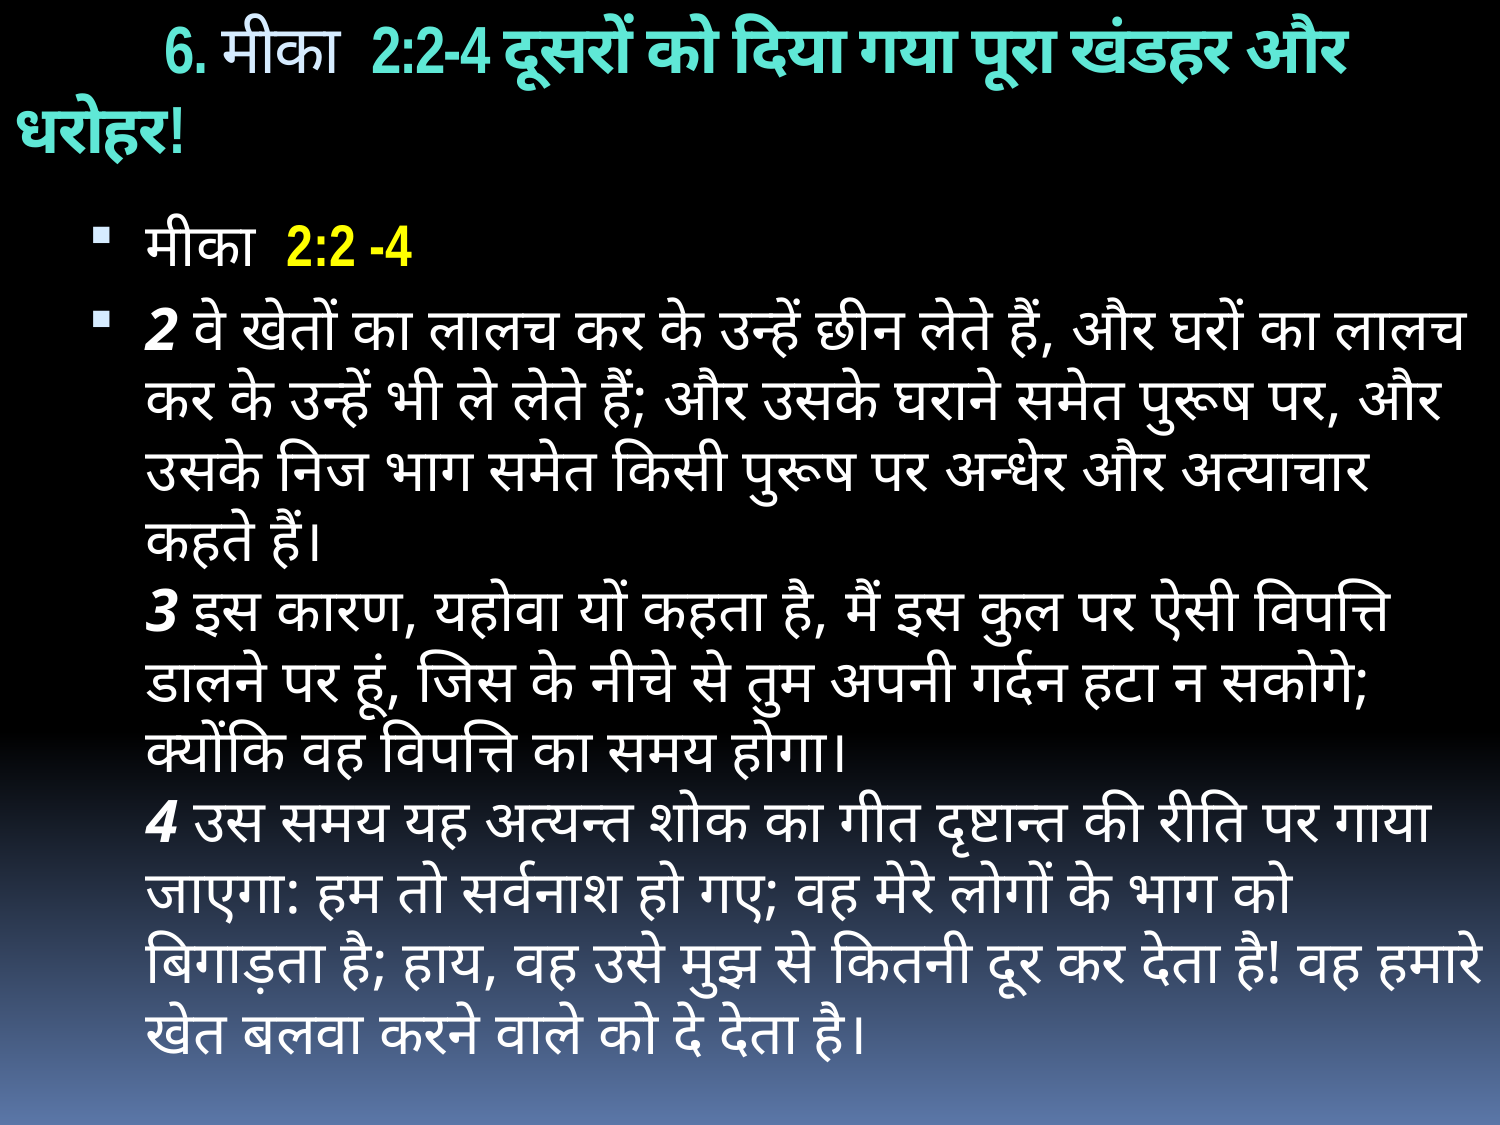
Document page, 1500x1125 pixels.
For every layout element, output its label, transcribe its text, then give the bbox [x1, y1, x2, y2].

list मीका 2:2 -4 2 वे खेतों का लालच कर के उन्हें छीन लेते हैं, और घरों का लालच कर के उन्हें भी ले लेते हैं; और उसके घराने समेत पुरूष पर, और उसके निज भाग समेत किसी पुरूष पर अन्धेर और अत्याचार कहते हैं। 3 इस कारण, यहोवा यों कहता है, मैं इस कुल पर ऐसी विपत्ति डालने पर हूं, जिस के नीचे से तुम अपनी गर्दन हटा न सकोगे; क्योंकि वह विपत्ति का समय होगा। 4 उस समय यह अत्यन्त शोक का गीत दृष्टान्त की रीति पर गाया जाएगा: हम तो सर्वनाश हो गए; वह मेरे लोगों के भाग को बिगाड़ता है; हाय, वह उसे मुझ से कितनी दूर कर देता है! वह हमारे खेत बलवा करने वाले को दे देता है। [62, 200, 1500, 1075]
title 6. मीका 2:2-4 दूसरों को दिया गया पूरा खंडहर और धरोहर! [0, 0, 1500, 138]
